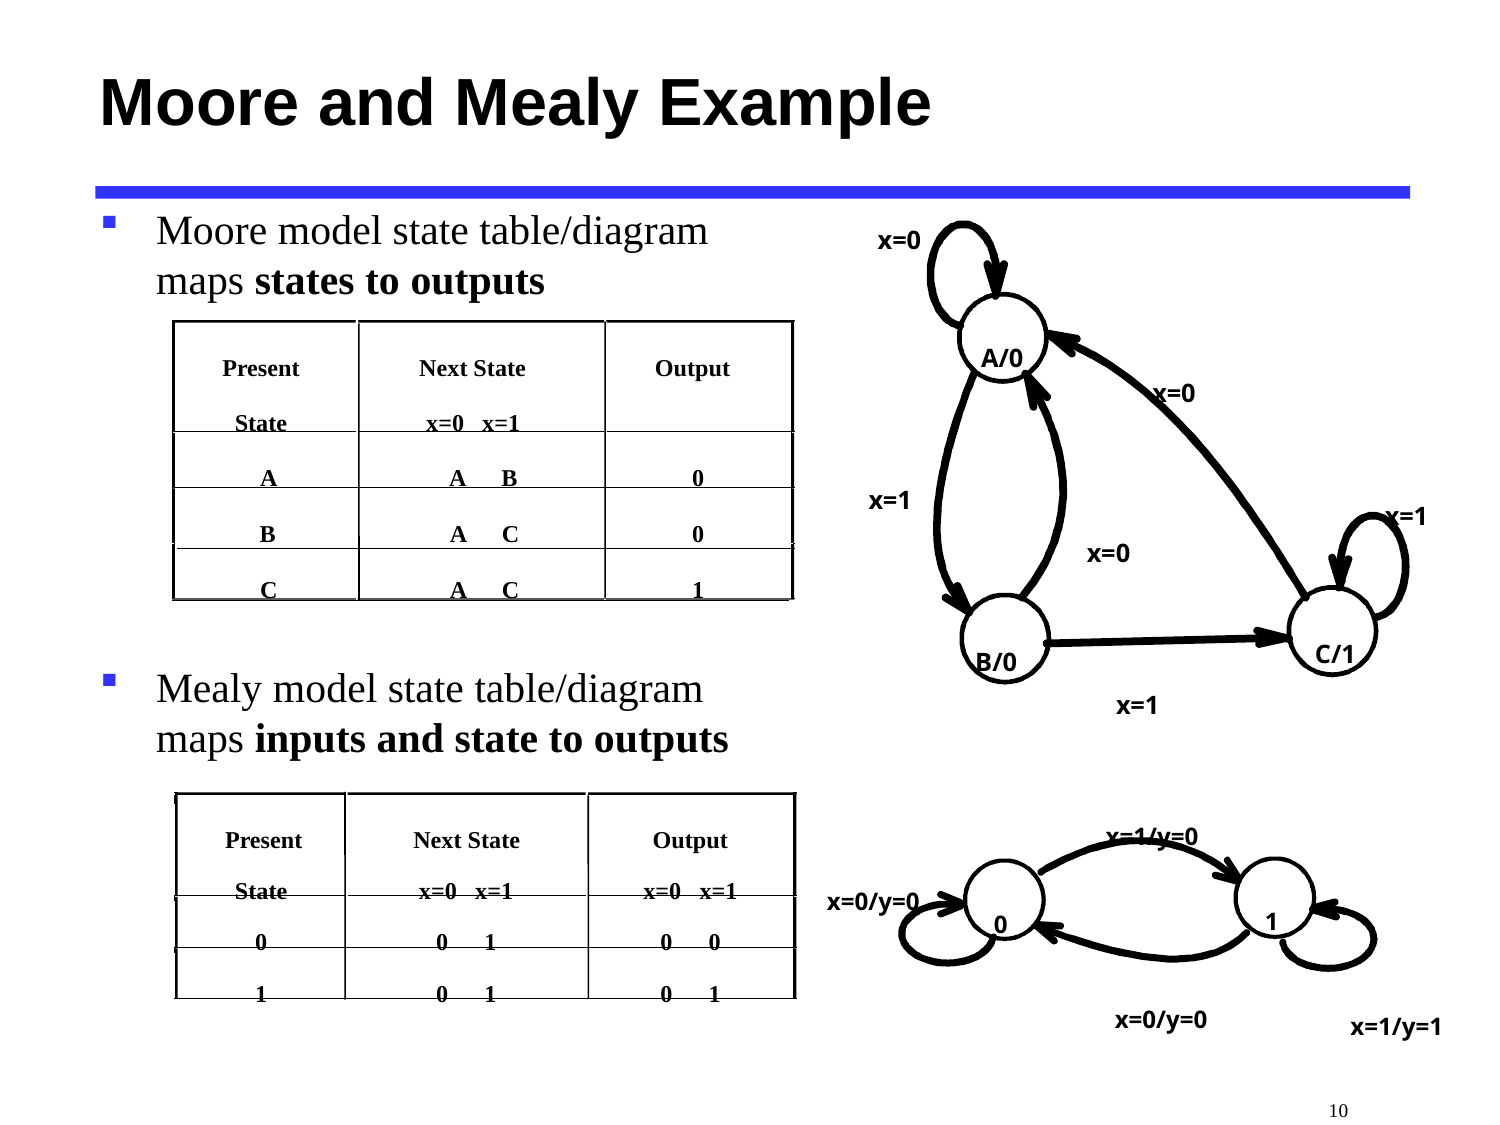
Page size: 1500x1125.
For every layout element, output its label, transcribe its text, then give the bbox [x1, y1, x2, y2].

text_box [815, 792, 1455, 1024]
slide_number 10 [1185, 1068, 1500, 1125]
list Moore model state table/diagram maps states to outputs Mealy model state table/diagram maps inputs and state to outputs [84, 194, 781, 1111]
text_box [857, 195, 1440, 711]
title Moore and Mealy Example [84, 14, 1443, 182]
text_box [171, 319, 795, 624]
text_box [174, 791, 797, 1025]
